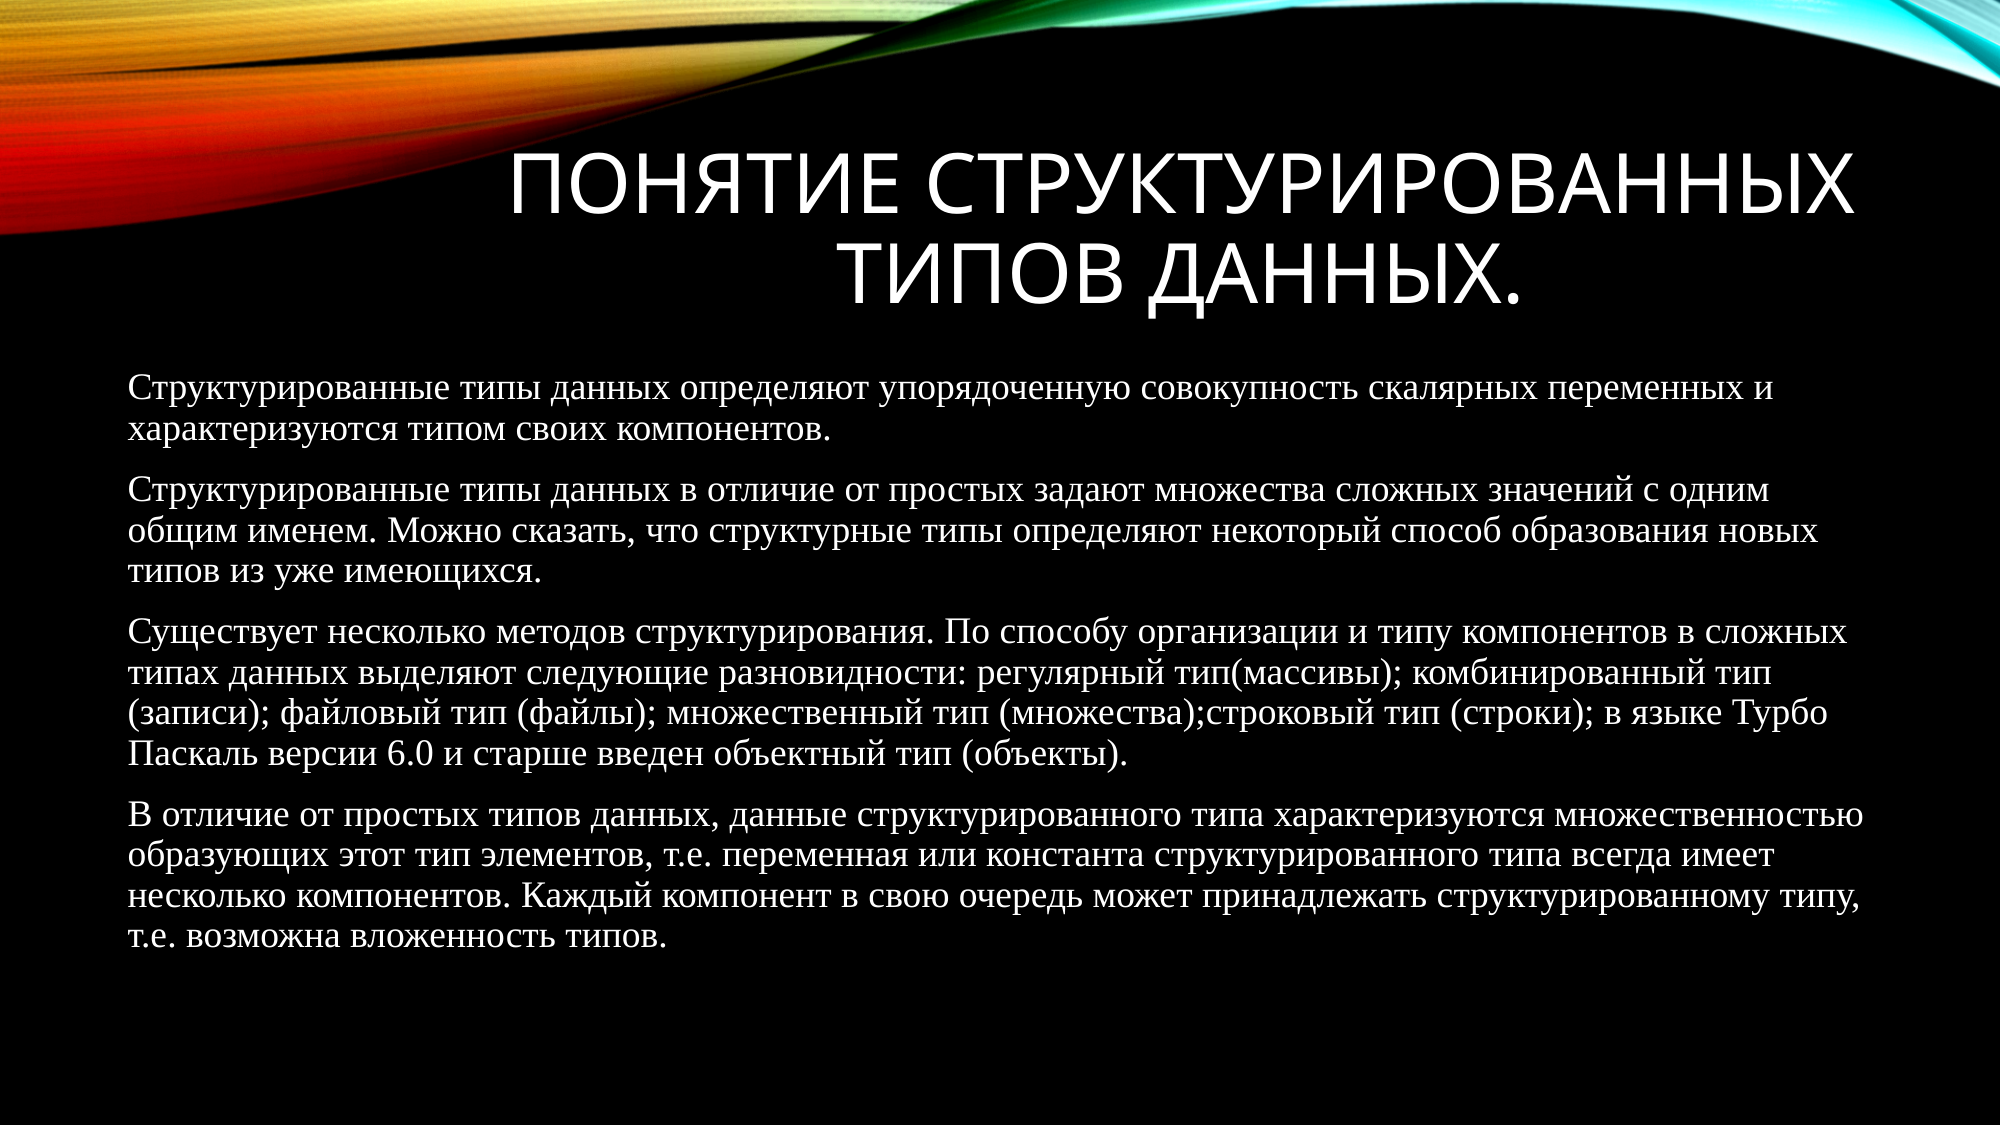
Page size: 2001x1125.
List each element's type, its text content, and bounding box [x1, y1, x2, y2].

picture [0, 0, 2000, 237]
title Понятие структурированных типов данных. [474, 125, 1888, 338]
list Структурированные типы данных определяют упорядоченную совокупность скалярных переменных и характеризуются типом своих компонентов. Структурированные типы данных в отличие от простых задают множества сложных значений с одним общим именем. Можно сказать, что структурные типы определяют некоторый способ образования новых типов из уже имеющихся. Существует несколько методов структурирования. По способу организации и типу компонентов в сложных типах данных выделяют следующие разновидности: регулярный тип(массивы); комбинированный тип (записи); файловый тип (файлы); множественный тип (множества);строковый тип (строки); в языке Турбо Паскаль версии 6.0 и старше введен объектный тип (объекты). В отличие от простых типов данных, данные структурированного типа характеризуются множественностью образующих этот тип элементов, т.е. переменная или константа структурированного типа всегда имеет несколько компонентов. Каждый компонент в свою очередь может принадлежать структурированному типу, т.е. возможна вложенность типов. [112, 360, 1888, 1021]
